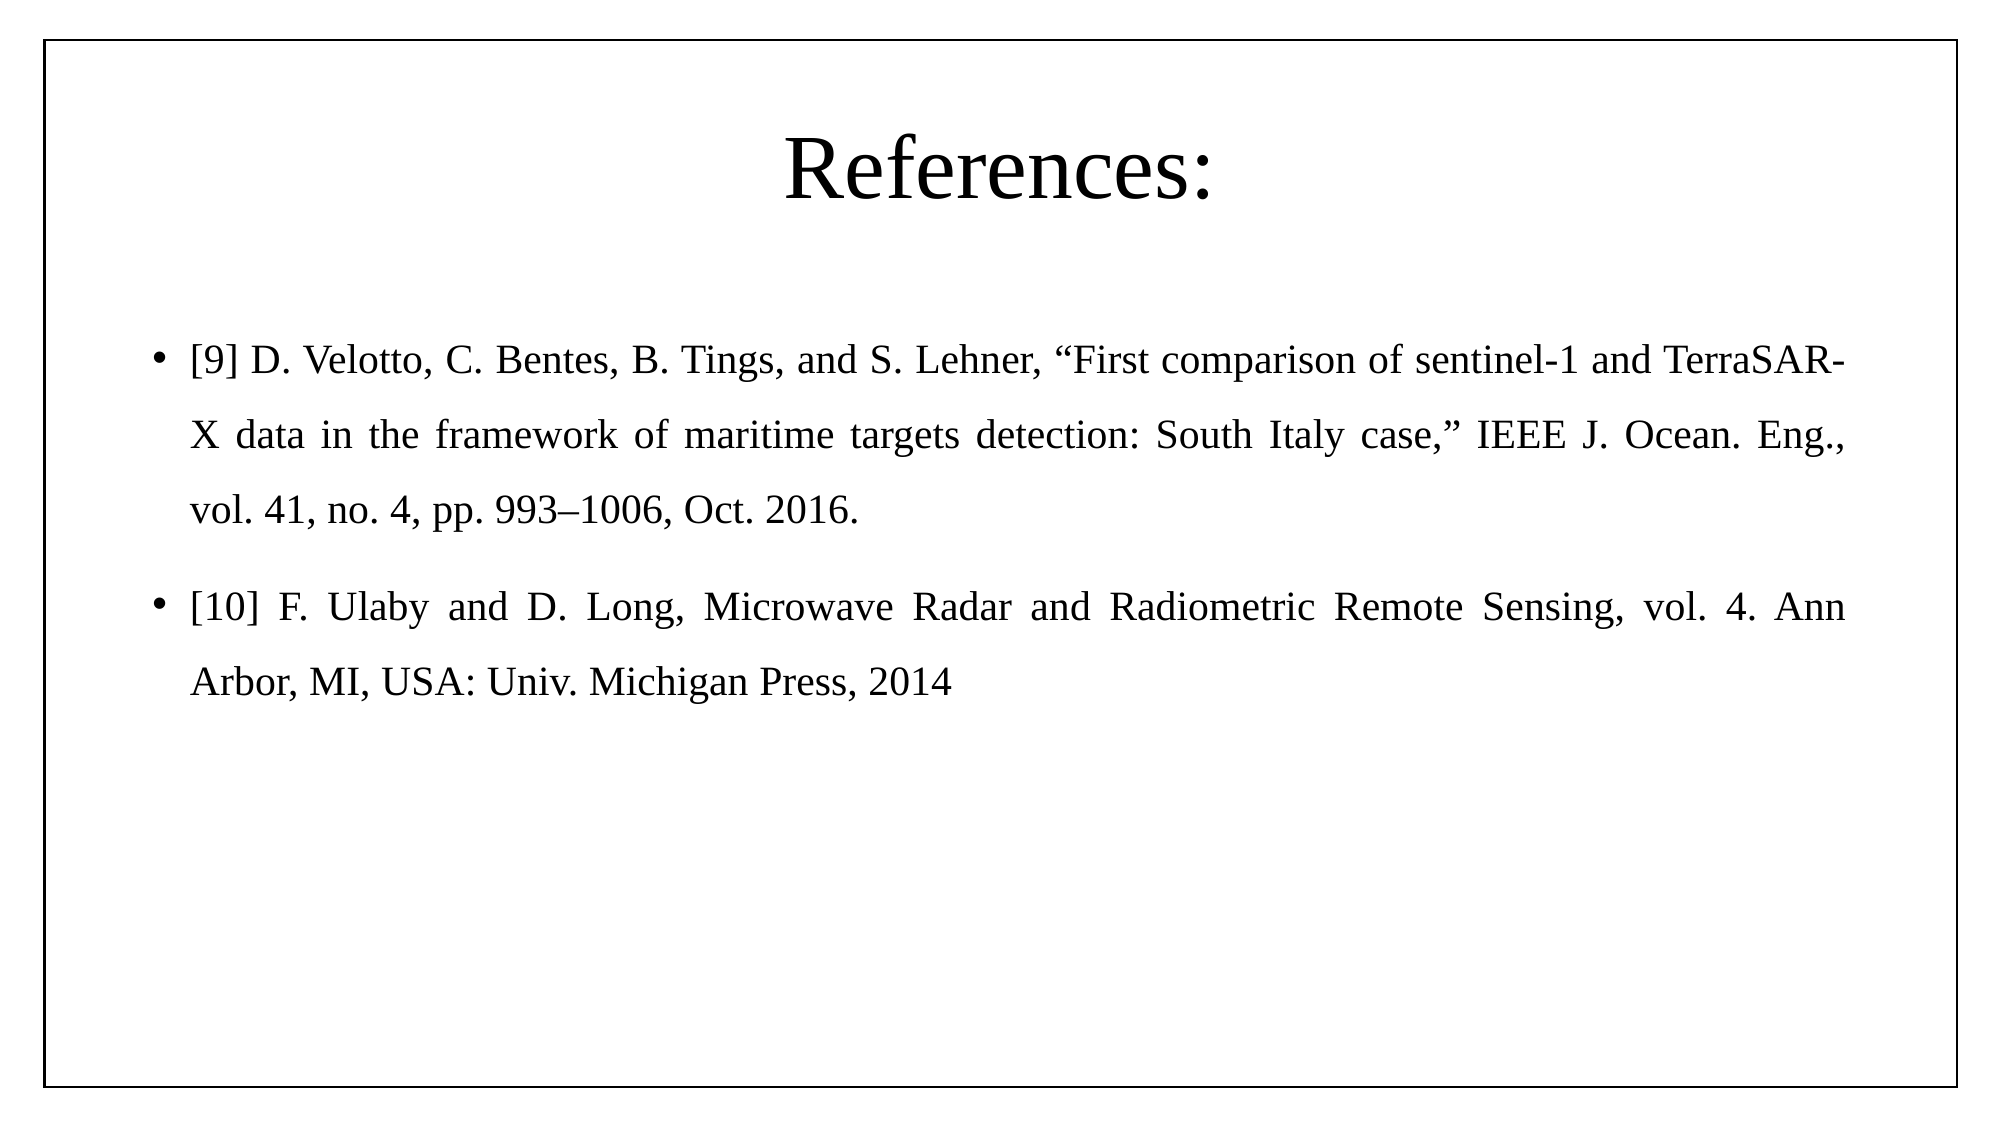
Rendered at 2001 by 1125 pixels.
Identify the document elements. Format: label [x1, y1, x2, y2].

text_box [43, 39, 1958, 1088]
